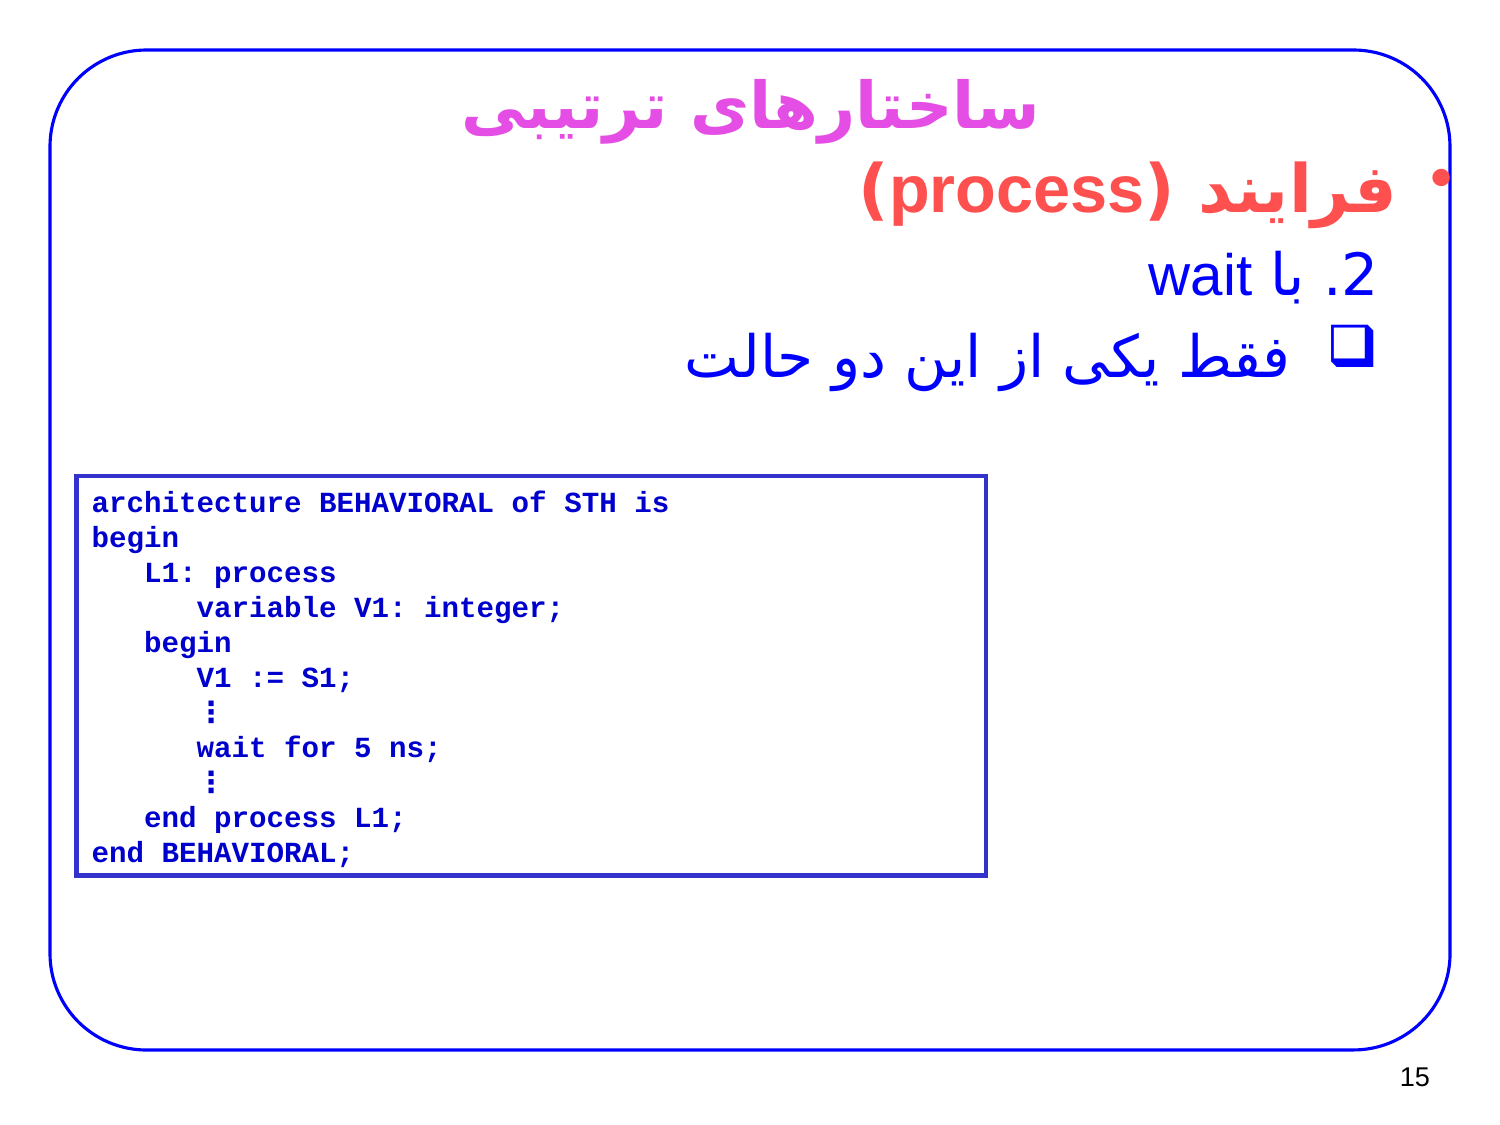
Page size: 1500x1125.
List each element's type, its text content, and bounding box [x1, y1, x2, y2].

slide_number 15 [1351, 1047, 1444, 1104]
text_box architecture BEHAVIORAL of STH is begin L1: process variable V1: integer; begin V1 := S1; ⋮ wait for 5 ns; ⋮ end process L1; end BEHAVIORAL; [76, 475, 987, 876]
title ساختارهای ترتیبی [113, 66, 1389, 137]
list فرایند (process) 2. با wait فقط یکی از این دو حالت [76, 137, 1471, 303]
